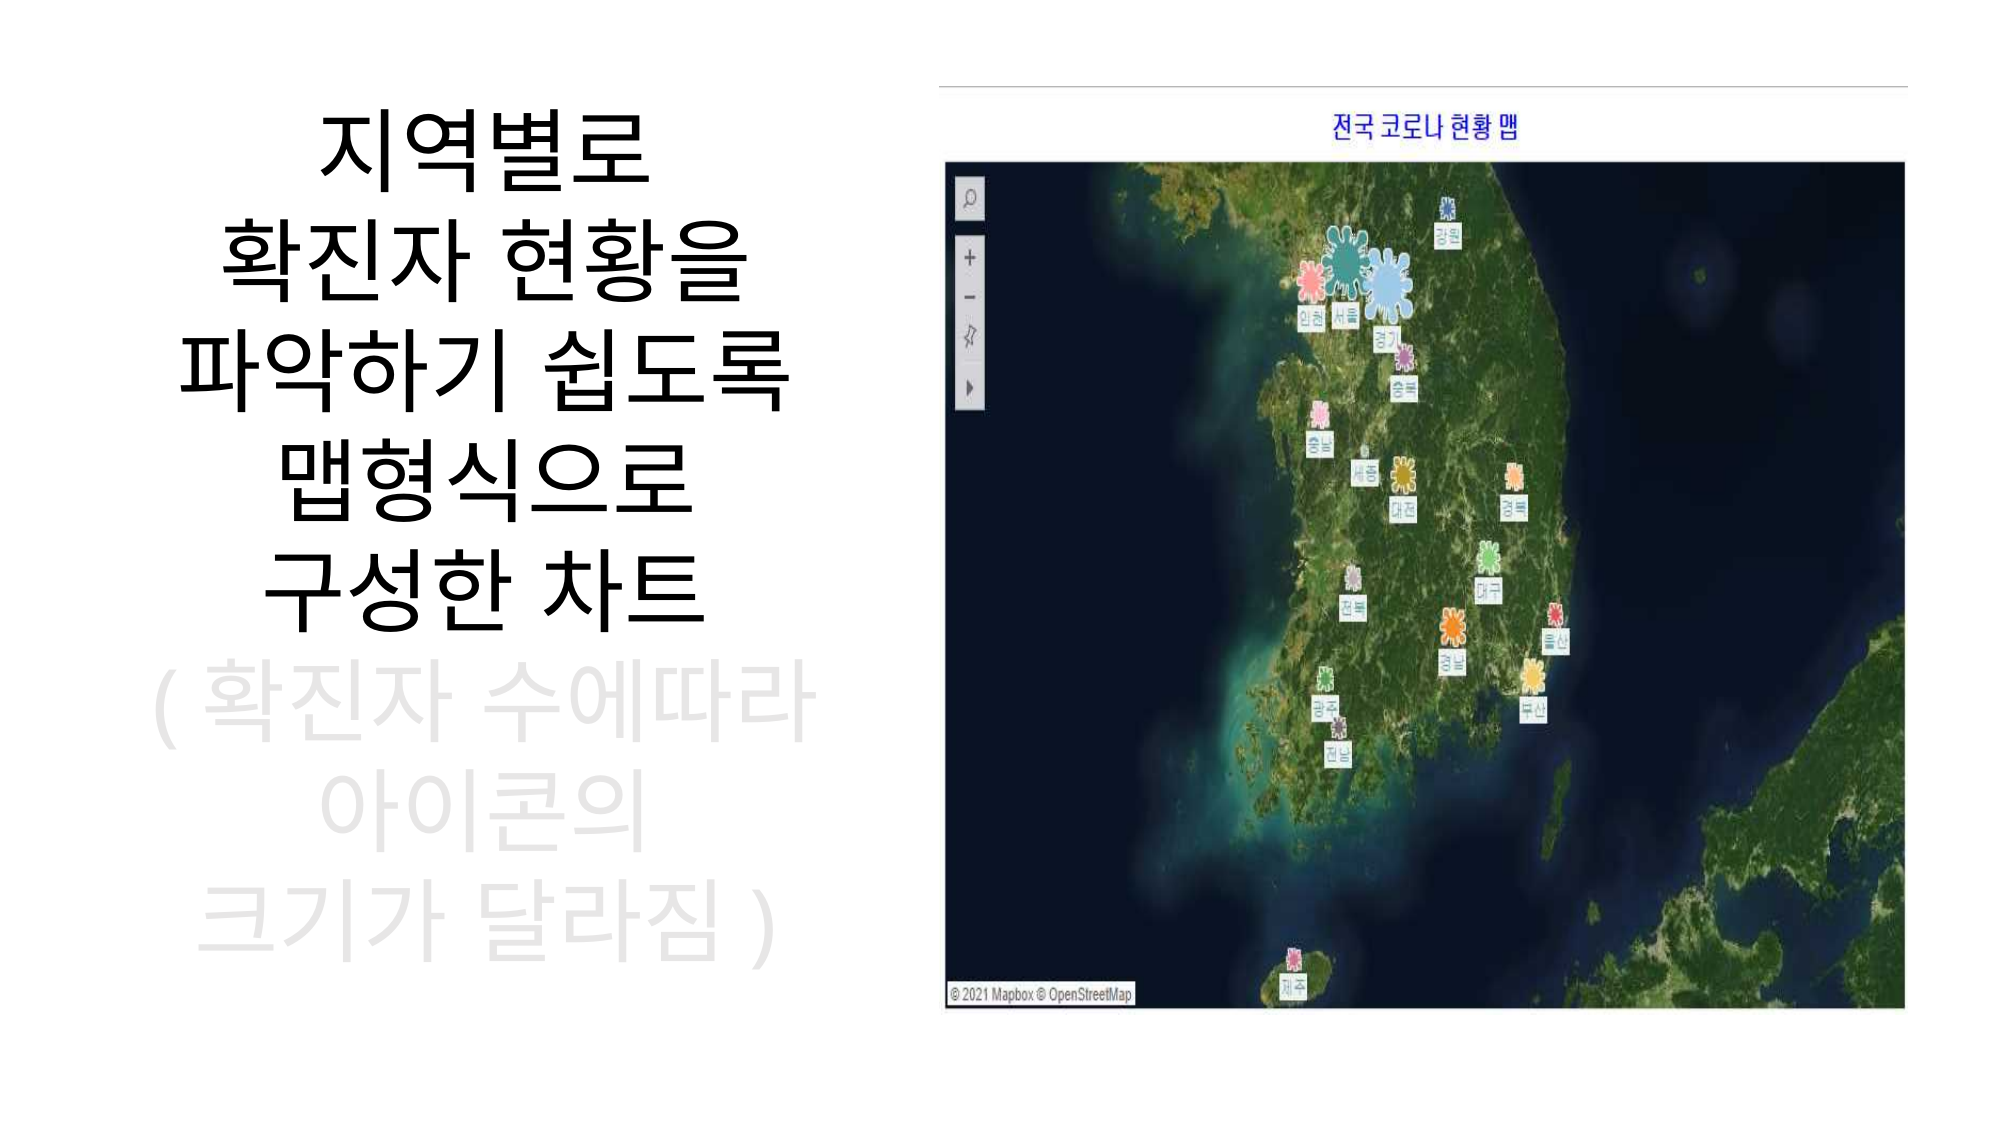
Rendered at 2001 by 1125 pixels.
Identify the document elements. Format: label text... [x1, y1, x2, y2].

text_box 지역별로 확진자 현황을 파악하기 쉽도록 맵형식으로 구성한 차트 (확진자 수에따라 아이콘의 크기가 달라짐) [137, 86, 835, 982]
picture [939, 86, 1908, 1016]
